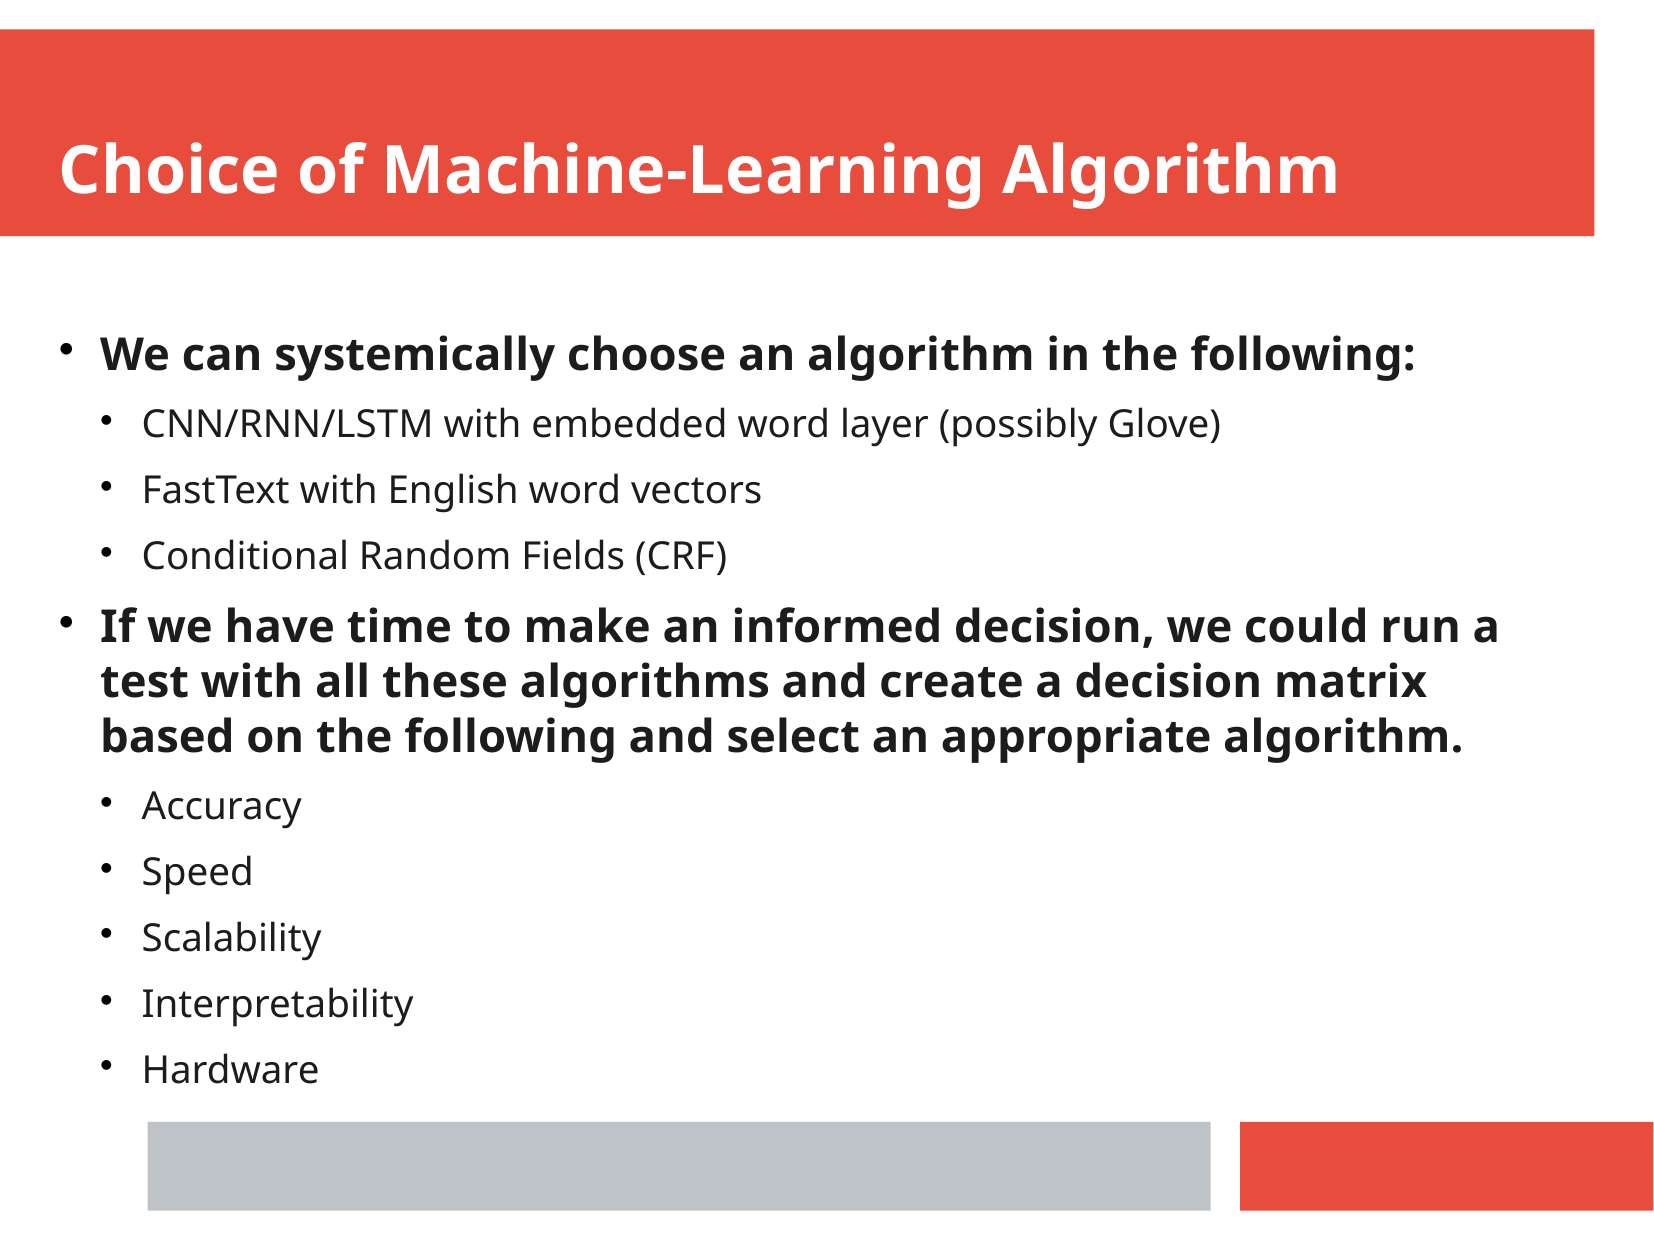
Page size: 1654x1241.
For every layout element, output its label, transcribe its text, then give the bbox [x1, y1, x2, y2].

text_box We can systemically choose an algorithm in the following: CNN/RNN/LSTM with embedded word layer (possibly Glove) FastText with English word vectors Conditional Random Fields (CRF) If we have time to make an informed decision, we could run a test with all these algorithms and create a decision matrix based on the following and select an appropriate algorithm. Accuracy Speed Scalability Interpretability Hardware [58, 324, 1565, 1093]
text_box Choice of Machine-Learning Algorithm [58, 58, 1595, 207]
